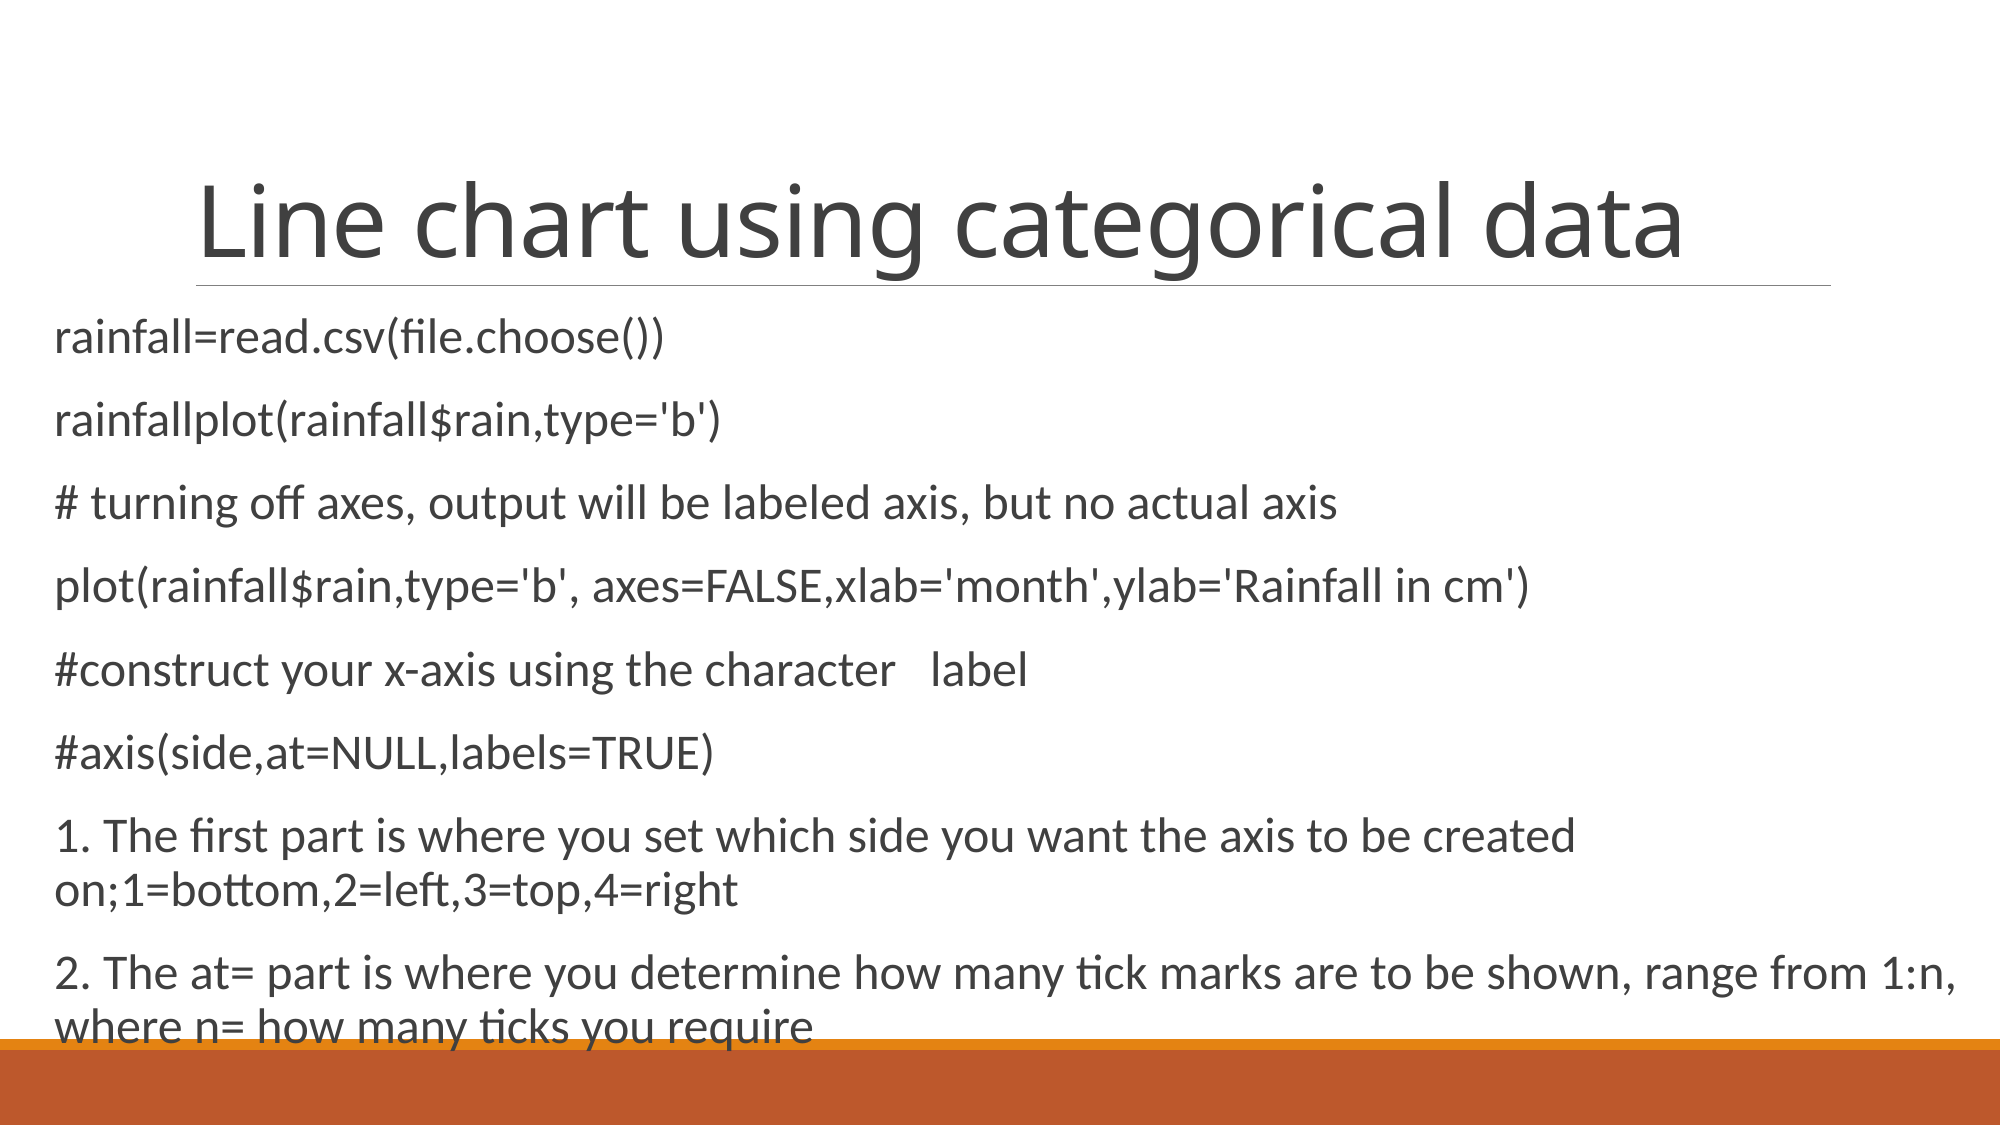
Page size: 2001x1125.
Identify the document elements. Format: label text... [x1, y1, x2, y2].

title Line chart using categorical data [180, 47, 1830, 285]
list rainfall=read.csv(file.choose()) rainfallplot(rainfall$rain,type='b') # turning off axes, output will be labeled axis, but no actual axis plot(rainfall$rain,type='b', axes=FALSE,xlab='month',ylab='Rainfall in cm') #construct your x-axis using the character label #axis(side,at=NULL,labels=TRUE) 1. The first part is where you set which side you want the axis to be created on;1=bottom,2=left,3=top,4=right 2. The at= part is where you determine how many tick marks are to be shown, range from 1:n, where n= how many ticks you require [39, 302, 2000, 963]
